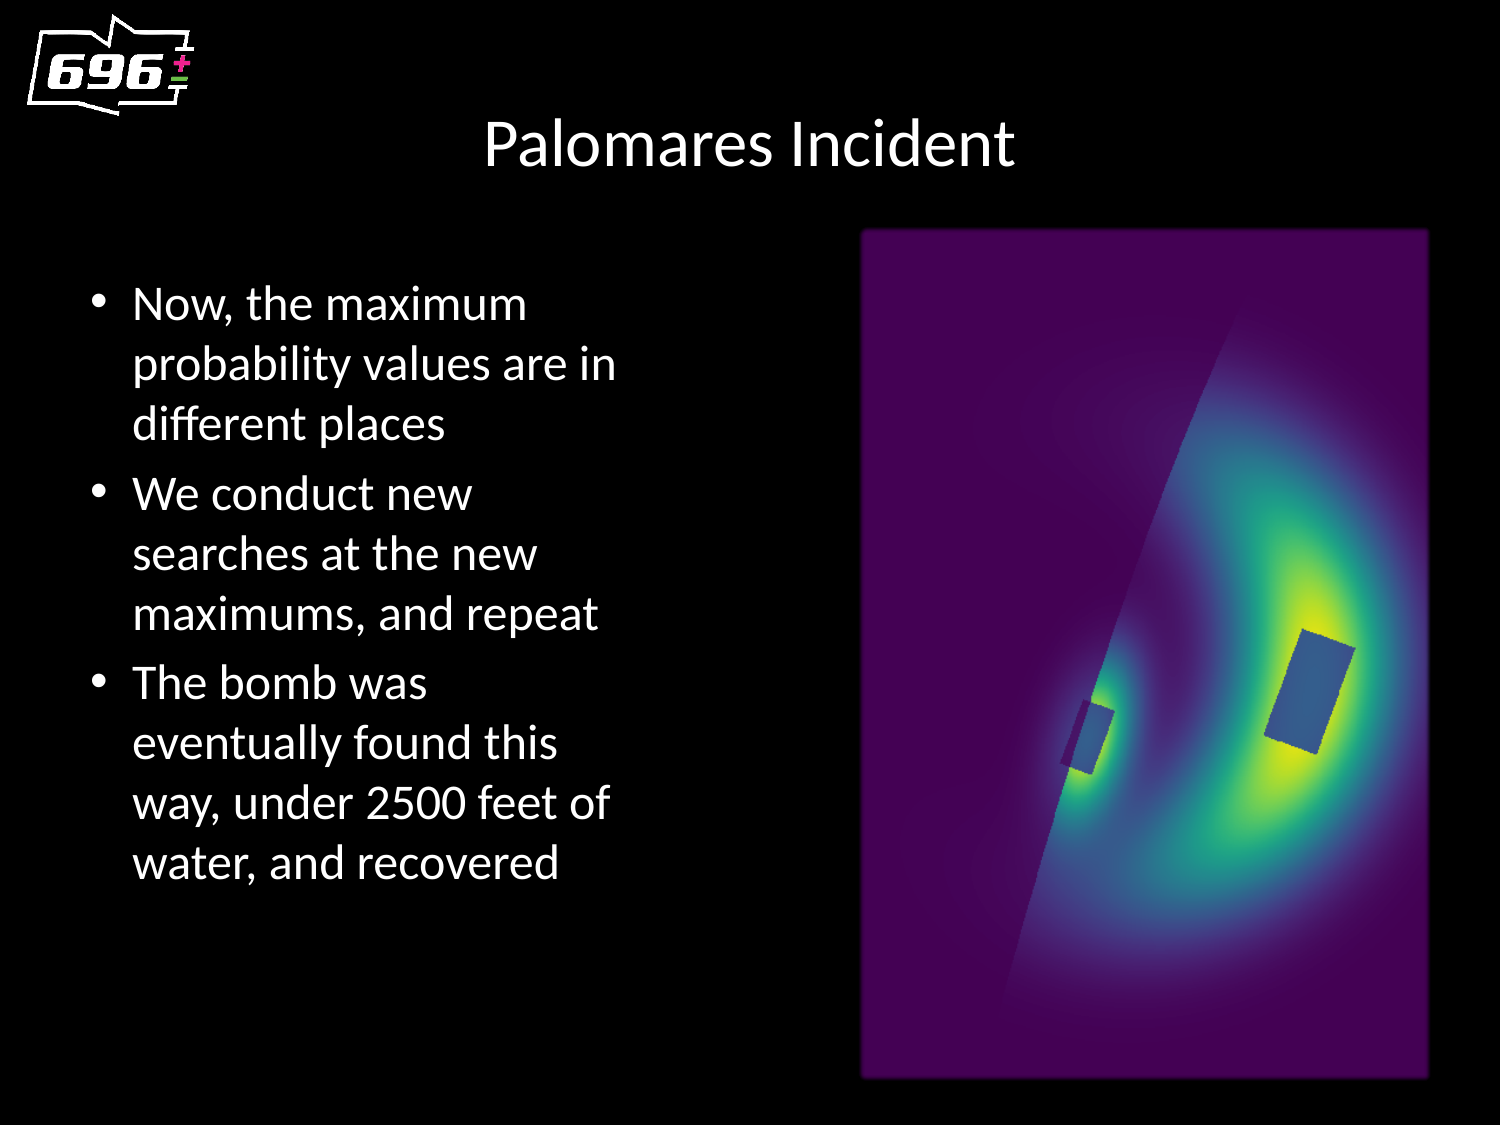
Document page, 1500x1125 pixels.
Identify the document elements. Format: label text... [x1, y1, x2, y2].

list Now, the maximum probability values are in different places We conduct new searches at the new maximums, and repeat The bomb was eventually found this way, under 2500 feet of water, and recovered [75, 262, 663, 1005]
picture [839, 219, 1445, 1099]
picture [0, 5, 225, 132]
title Palomares Incident [75, 45, 1425, 233]
